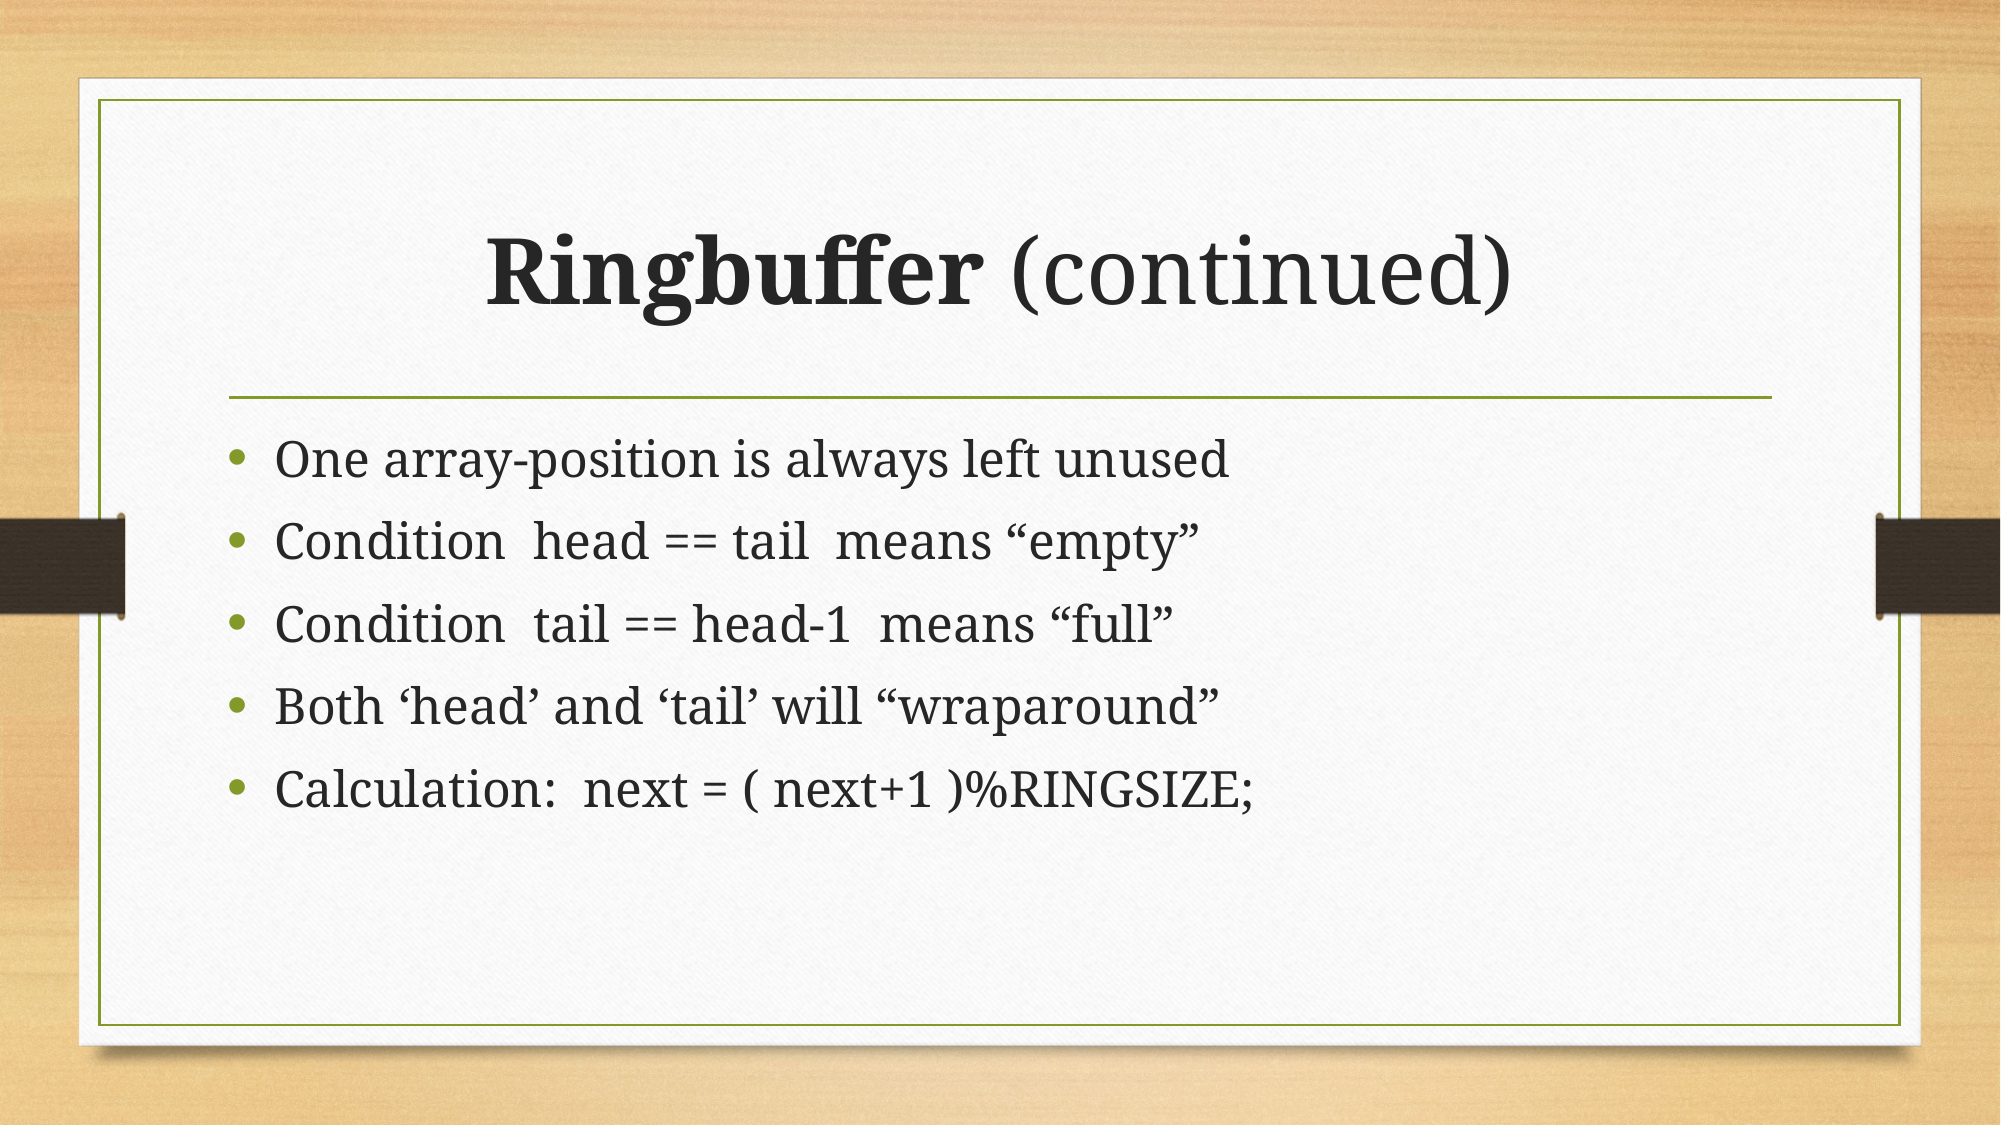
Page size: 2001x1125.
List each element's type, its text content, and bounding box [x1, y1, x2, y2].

title Ringbuffer (continued) [212, 161, 1788, 375]
picture [0, 0, 2001, 1125]
list One array-position is always left unused Condition head == tail means “empty” Condition tail == head-1 means “full” Both ‘head’ and ‘tail’ will “wraparound” Calculation: next = ( next+1 )%RINGSIZE; [212, 419, 1788, 964]
